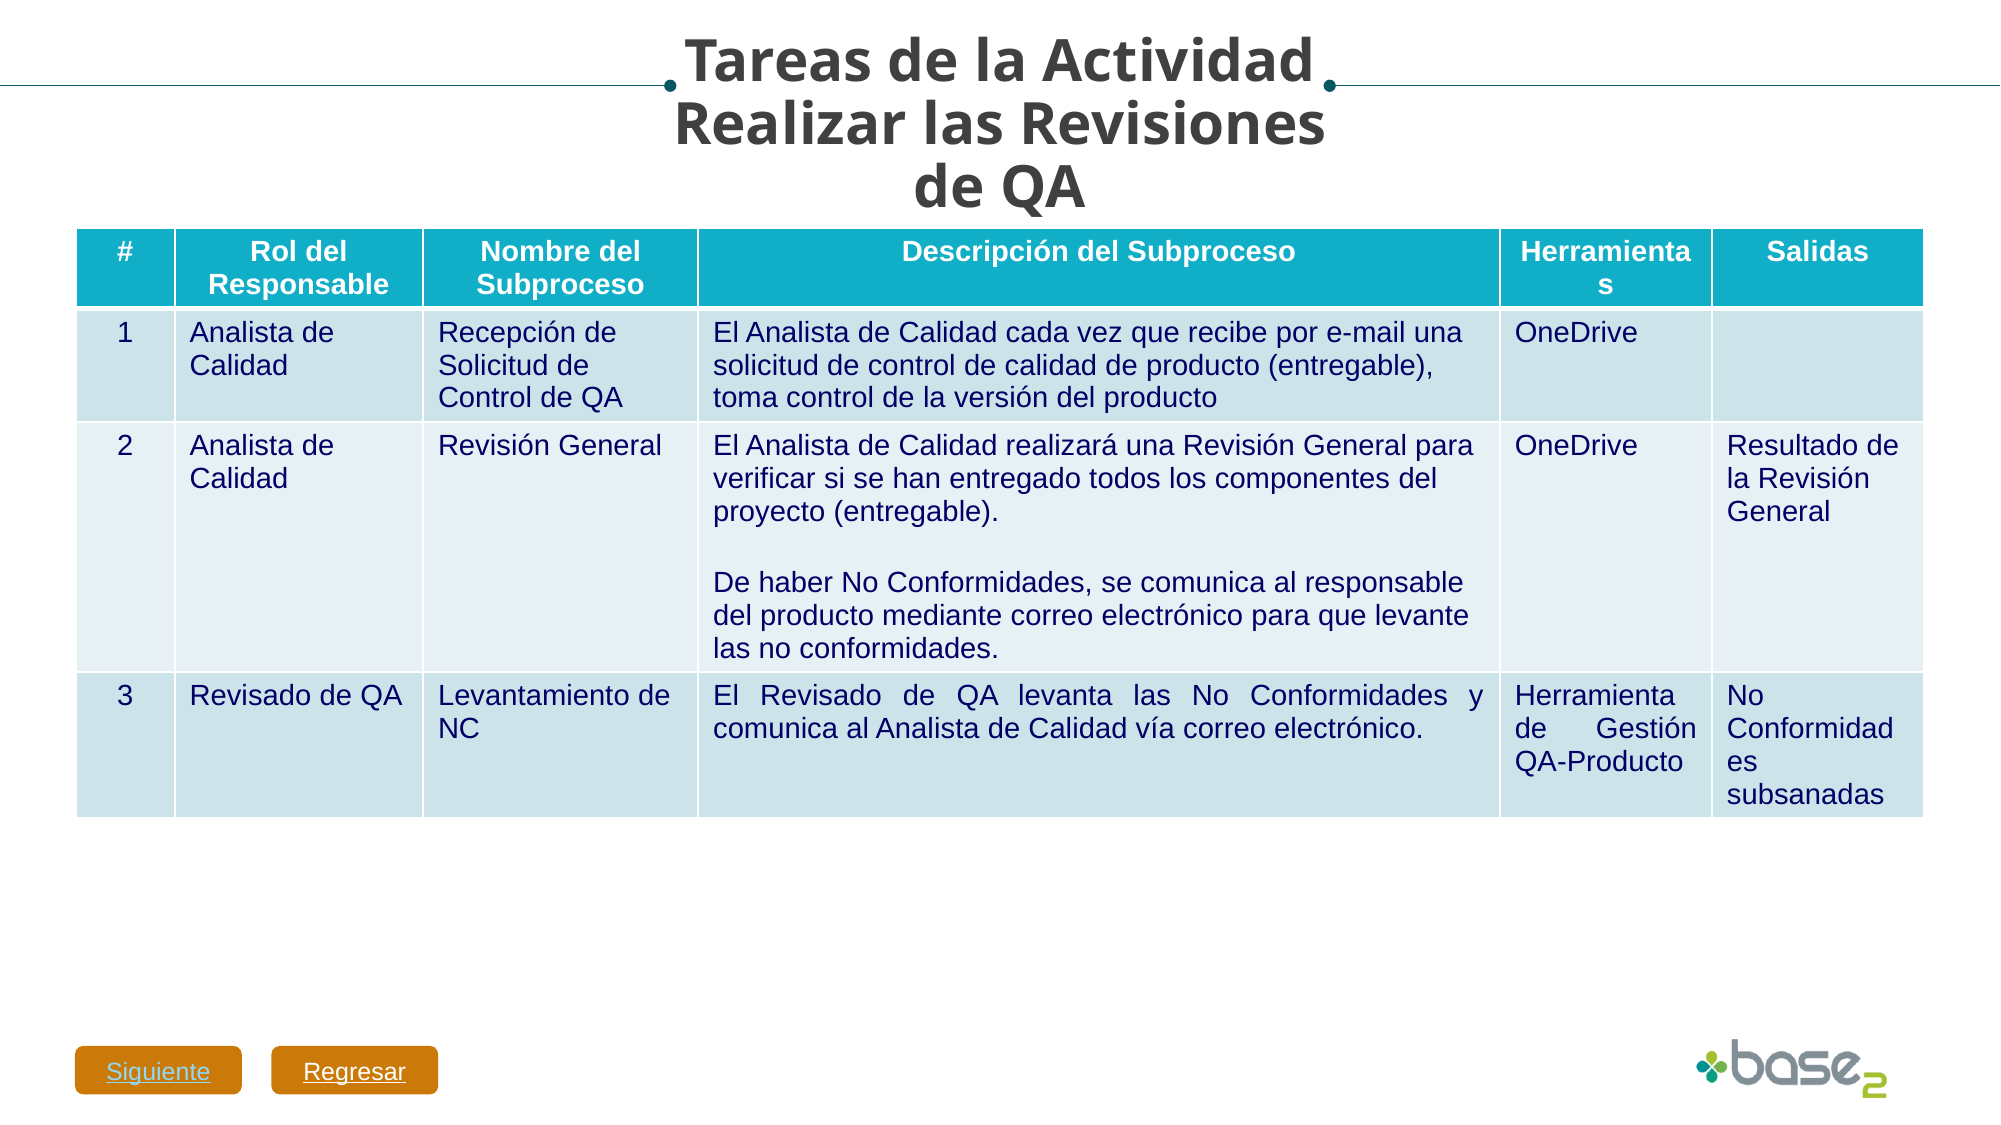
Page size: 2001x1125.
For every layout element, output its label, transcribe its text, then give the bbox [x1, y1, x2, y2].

table_cell 1 [77, 311, 174, 421]
table_cell OneDrive [1501, 423, 1711, 671]
table_cell [1713, 311, 1923, 421]
text_box Tareas de la Actividad Realizar las Revisiones de QA [670, 86, 1330, 221]
text_box Siguiente [75, 1046, 242, 1094]
table_cell Analista de Calidad [176, 423, 422, 671]
text_box Tareas de la Actividad Realizar las Revisiones de QA [670, 31, 1330, 85]
table_cell Herramienta de Gestión QA-Producto [1501, 673, 1711, 817]
table_cell Levantamiento de NC [424, 673, 697, 817]
table_cell Analista de Calidad [176, 311, 422, 421]
text_box Regresar [272, 1046, 438, 1094]
table_cell OneDrive [1501, 311, 1711, 421]
picture [1696, 1039, 1887, 1098]
table_cell 2 [77, 423, 174, 671]
table_header Descripción del Subproceso [699, 229, 1499, 306]
table_header Salidas [1713, 229, 1923, 306]
table_header Nombre del Subproceso [424, 229, 697, 306]
table_cell El Revisado de QA levanta las No Conformidades y comunica al Analista de Calidad vía correo electrónico. [699, 673, 1499, 817]
table_cell Resultado de la Revisión General [1713, 423, 1923, 671]
table_header Herramientas [1501, 229, 1711, 306]
table_cell Recepción de Solicitud de Control de QA [424, 311, 697, 421]
table_cell El Analista de Calidad realizará una Revisión General para verificar si se han entregado todos los componentes del proyecto (entregable). De haber No Conformidades, se comunica al responsable del producto mediante correo electrónico para que levante las no conformidades. [699, 423, 1499, 671]
table_cell El Analista de Calidad cada vez que recibe por e-mail una solicitud de control de calidad de producto (entregable), toma control de la versión del producto [699, 311, 1499, 421]
table_cell 3 [77, 673, 174, 817]
table_cell Revisado de QA [176, 673, 422, 817]
table_header # [77, 229, 174, 306]
table_cell No Conformidades subsanadas [1713, 673, 1923, 817]
table_cell Revisión General [424, 423, 697, 671]
table_header Rol del Responsable [176, 229, 422, 306]
